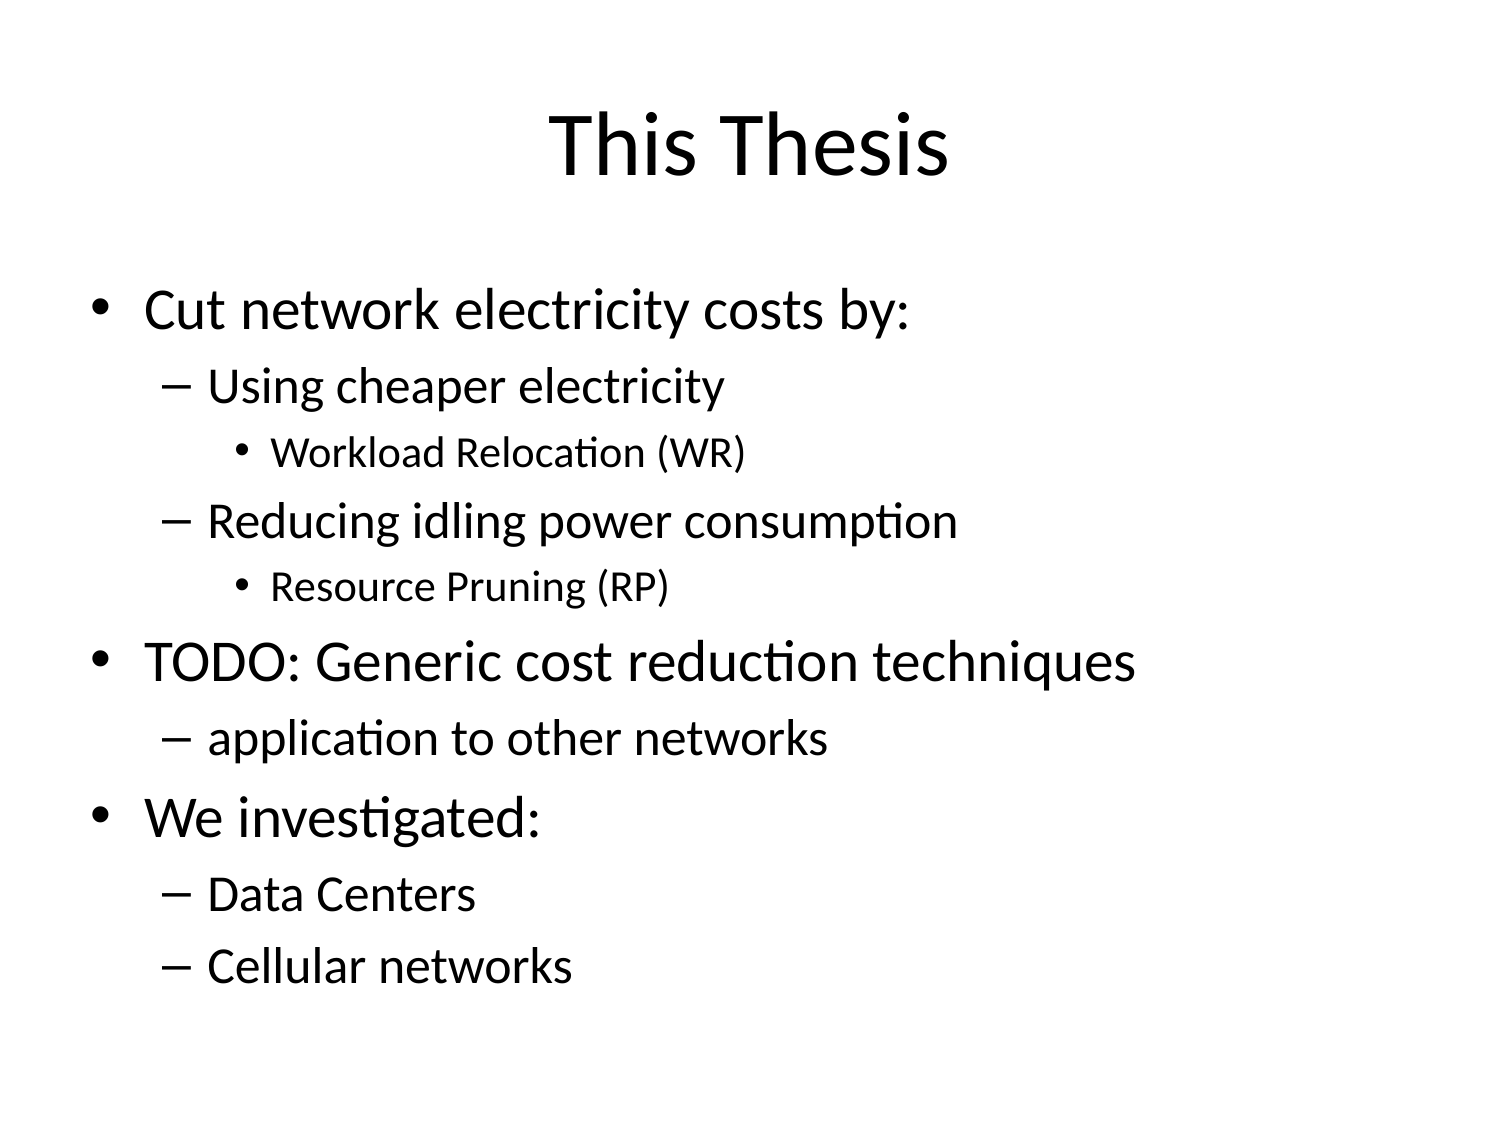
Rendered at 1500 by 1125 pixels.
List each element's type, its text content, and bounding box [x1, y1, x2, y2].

list Cut network electricity costs by: Using cheaper electricity Workload Relocation (WR) Reducing idling power consumption Resource Pruning (RP) TODO: Generic cost reduction techniques application to other networks We investigated: Data Centers Cellular networks [75, 262, 1425, 1005]
title This Thesis [75, 45, 1425, 233]
